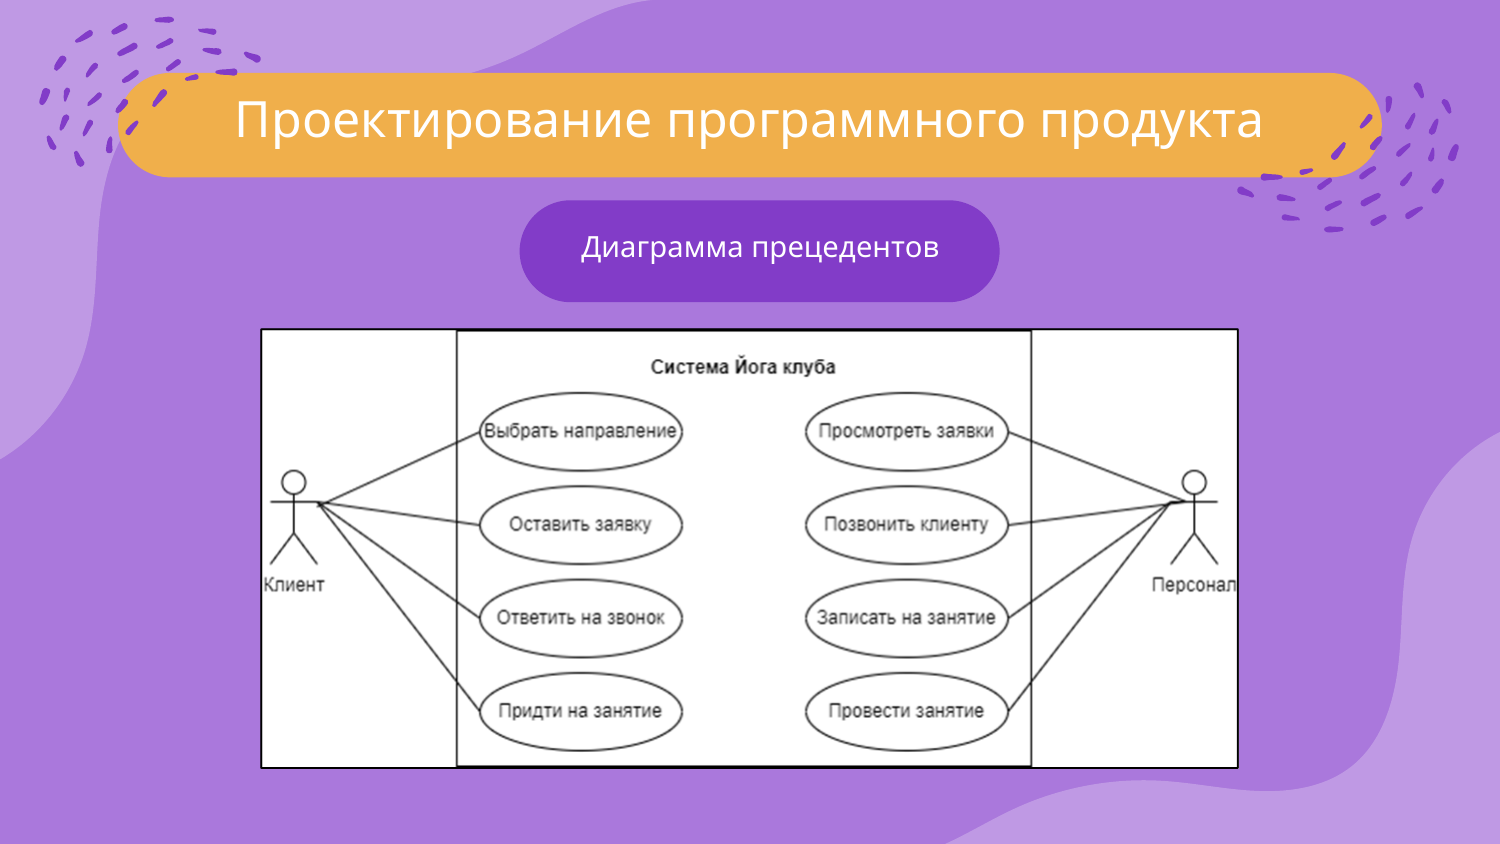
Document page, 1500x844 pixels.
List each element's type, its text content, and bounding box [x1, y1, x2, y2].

text_box [519, 200, 1000, 303]
picture [260, 328, 1240, 770]
title Проектирование программного продукта [118, 72, 1382, 167]
text_box Диаграмма прецедентов [566, 212, 971, 302]
